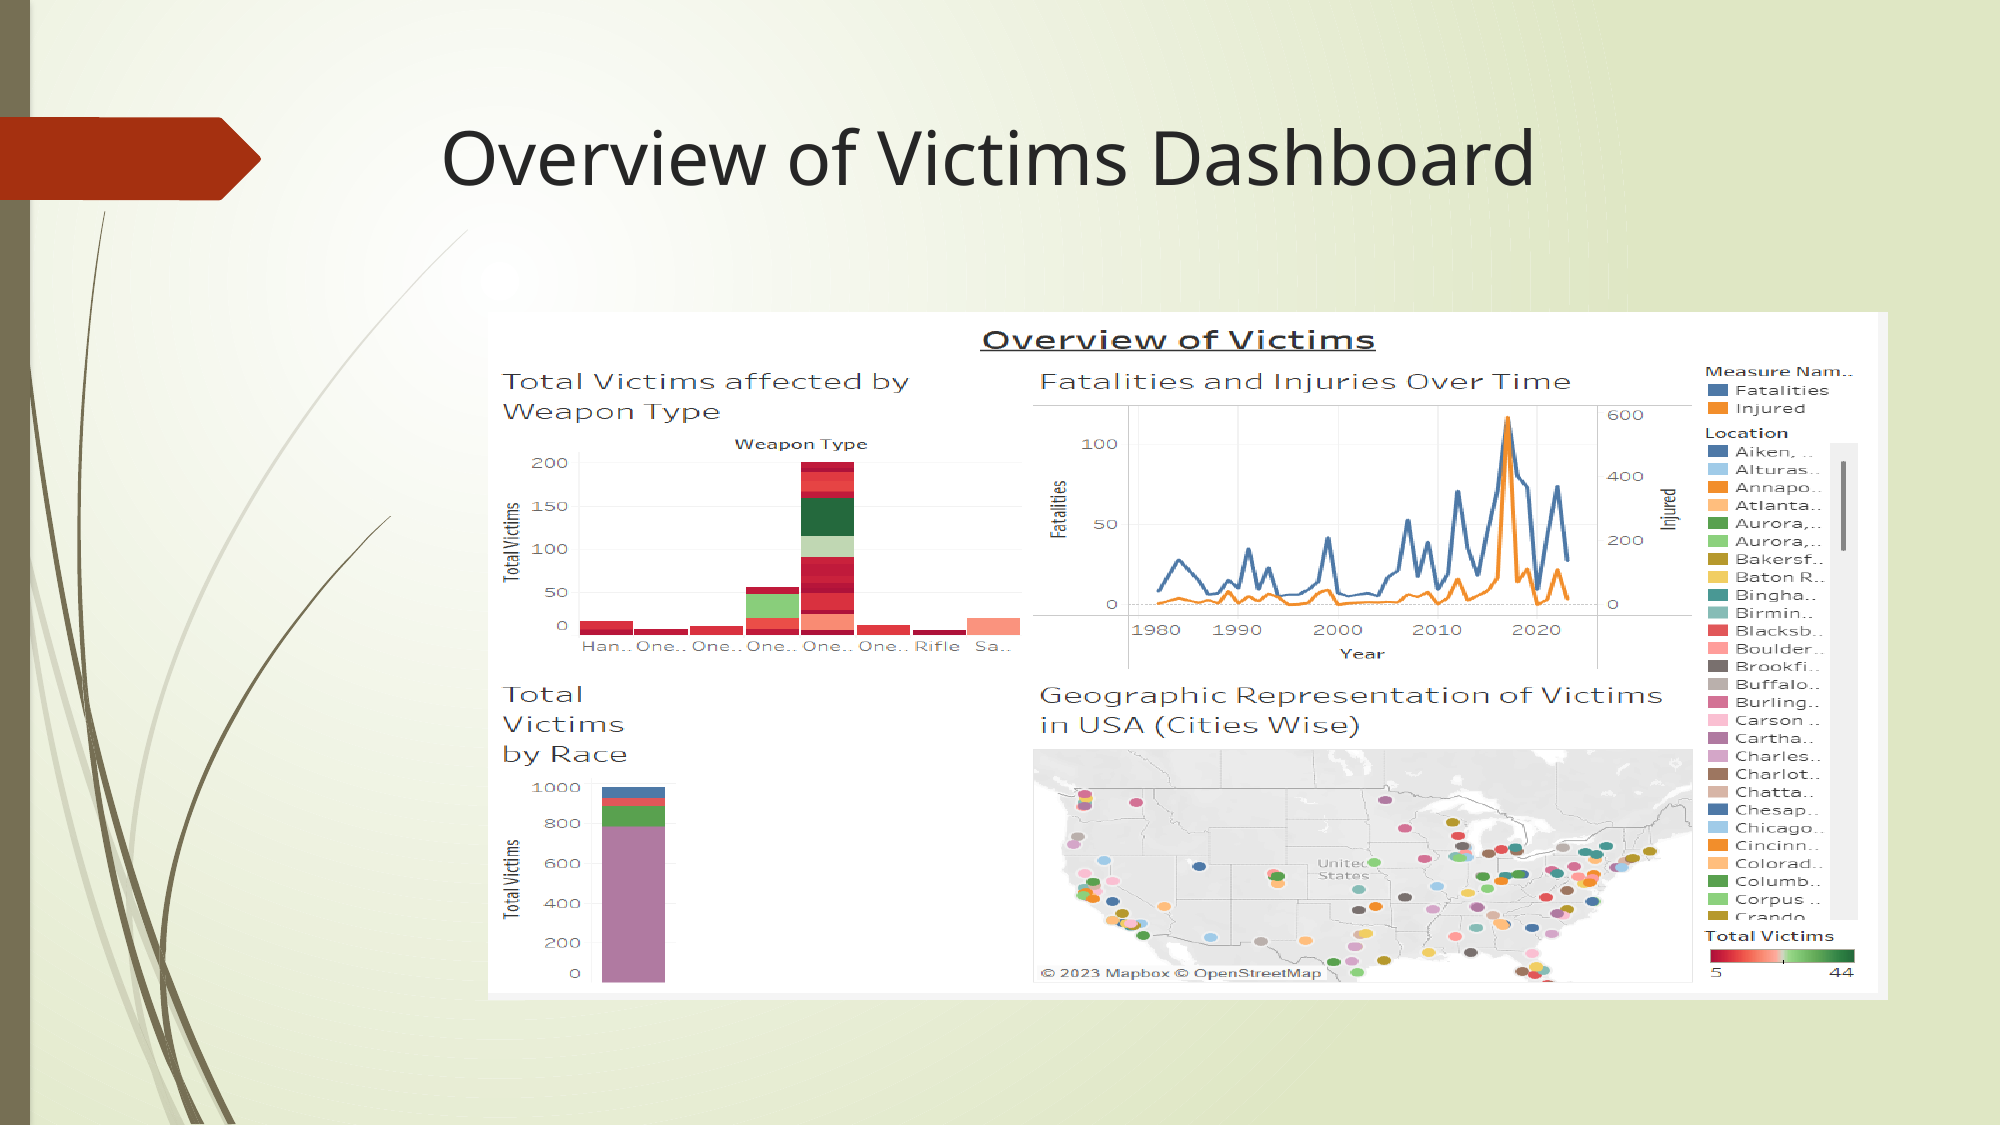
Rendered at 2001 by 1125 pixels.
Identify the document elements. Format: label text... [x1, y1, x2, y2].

title Overview of Victims Dashboard [425, 102, 1888, 313]
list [487, 312, 1888, 1001]
